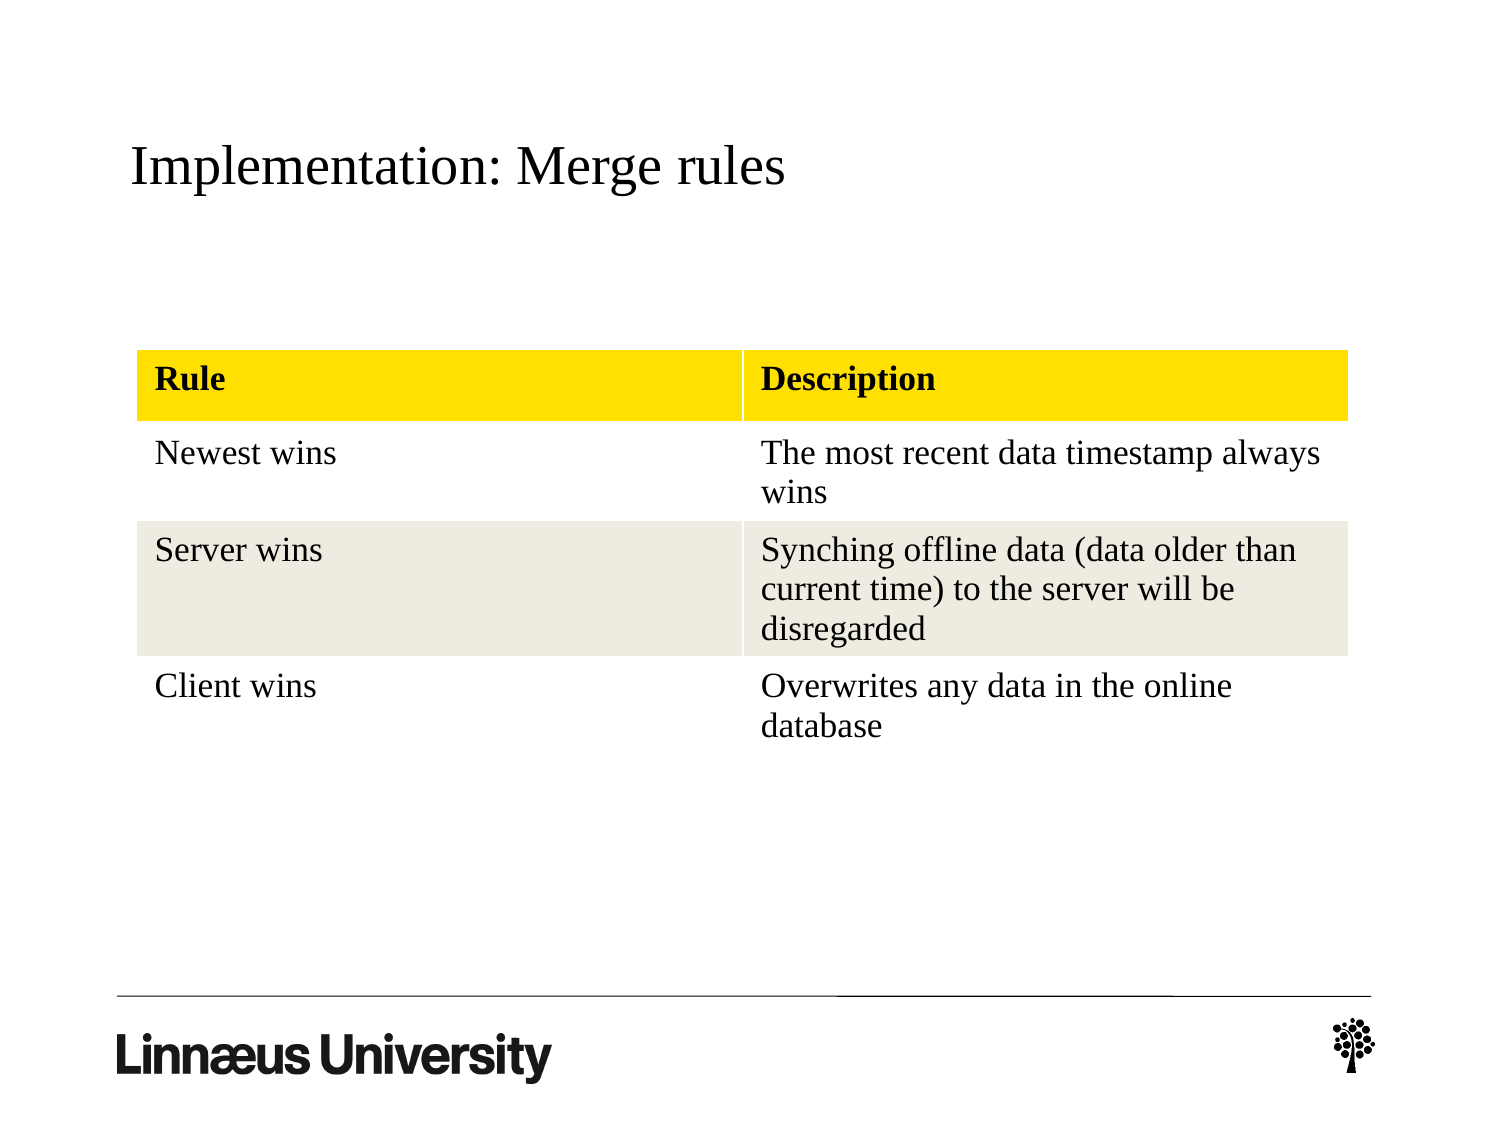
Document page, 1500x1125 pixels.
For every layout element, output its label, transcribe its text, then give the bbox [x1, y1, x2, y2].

table_cell Server wins [137, 521, 742, 656]
title Implementation: Merge rules [115, 132, 1370, 257]
table_header Rule [137, 350, 742, 421]
picture [117, 1033, 552, 1084]
table_cell Newest wins [137, 426, 742, 520]
table_header Description [744, 350, 1348, 421]
table_cell Overwrites any data in the online database [744, 658, 1348, 753]
table_cell The most recent data timestamp always wins [744, 426, 1348, 520]
table_cell Client wins [137, 658, 742, 753]
table_cell Synching offline data (data older than current time) to the server will be disregarded [744, 521, 1348, 656]
picture [1333, 1018, 1375, 1073]
